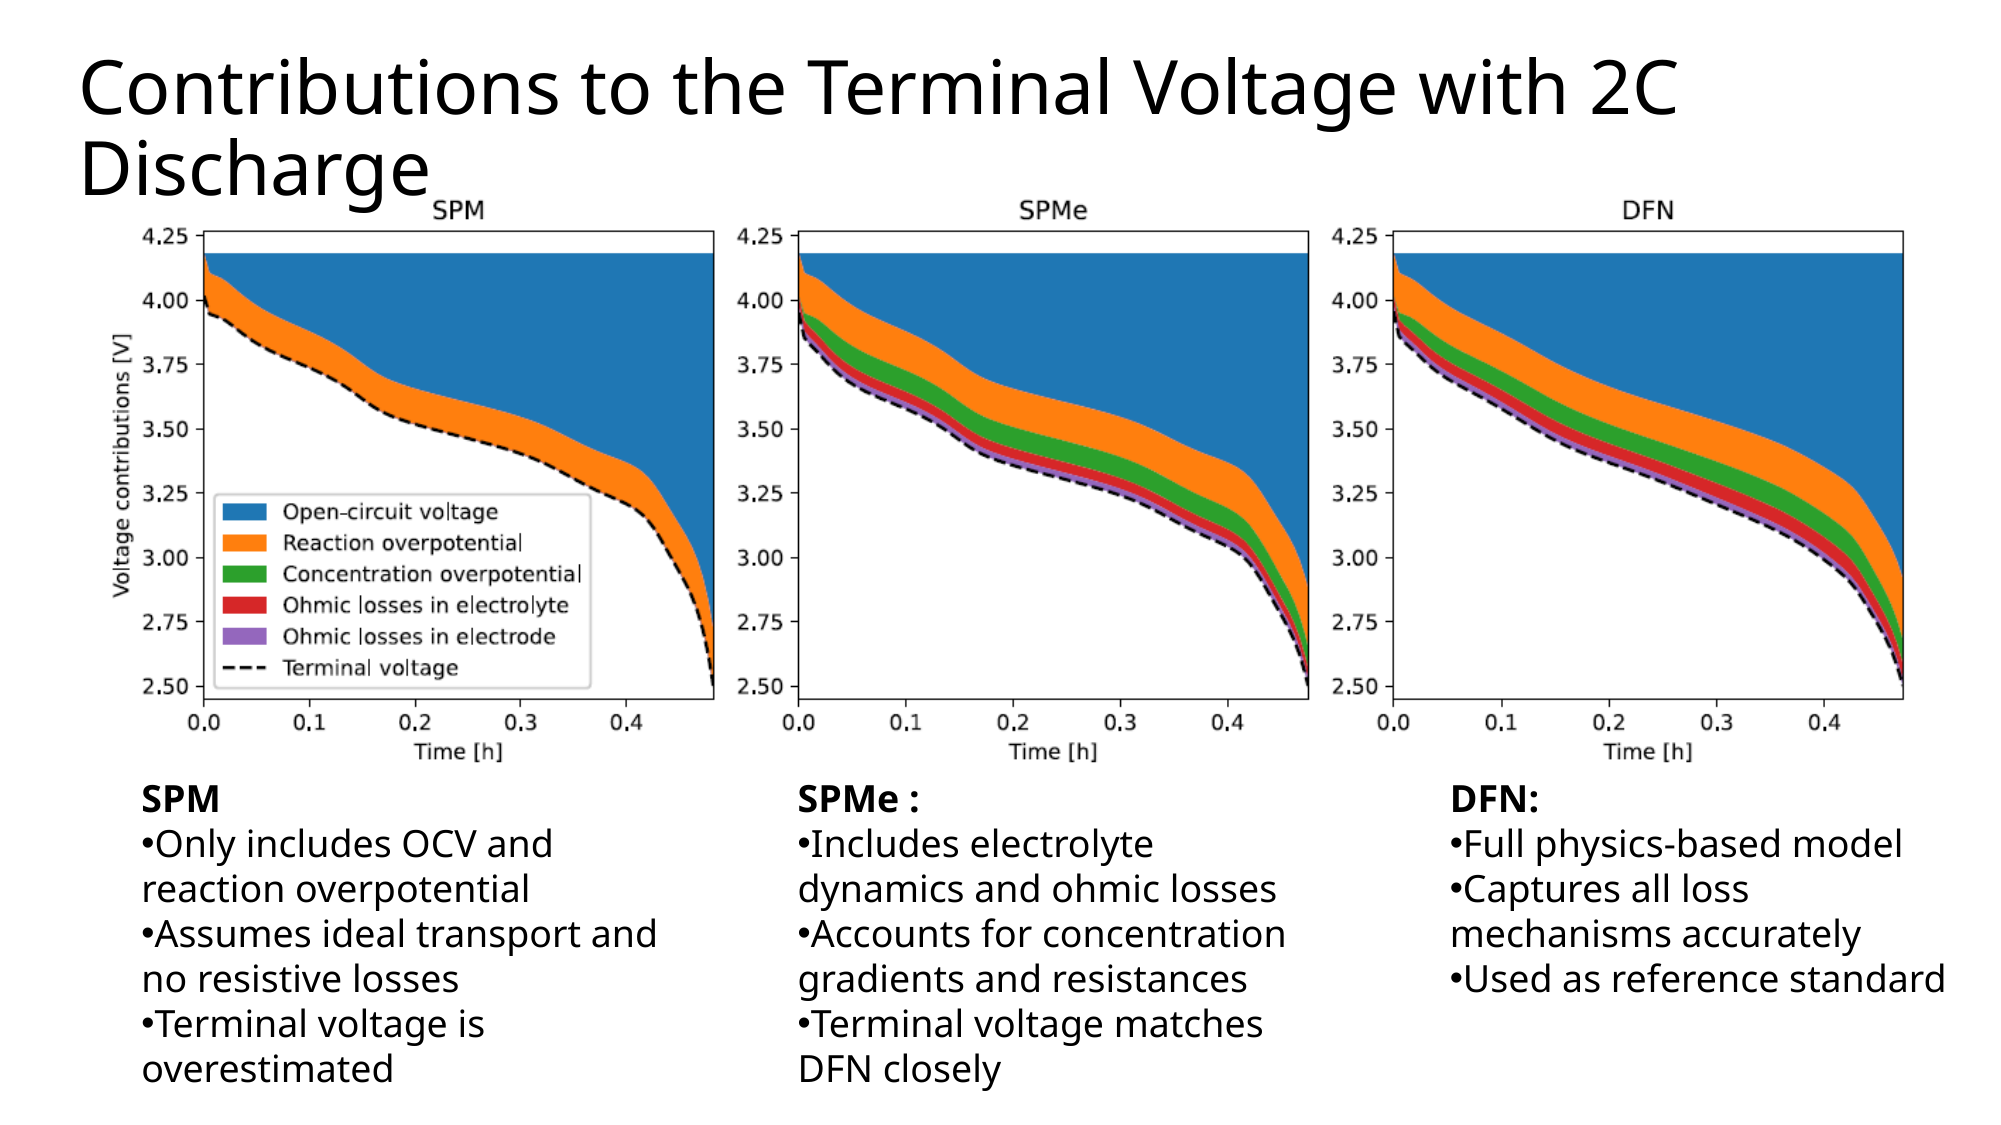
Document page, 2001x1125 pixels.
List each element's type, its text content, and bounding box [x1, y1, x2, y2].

picture [86, 177, 1914, 769]
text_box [126, 767, 1967, 1102]
title Contributions to the Terminal Voltage with 2C Discharge [63, 21, 1789, 240]
